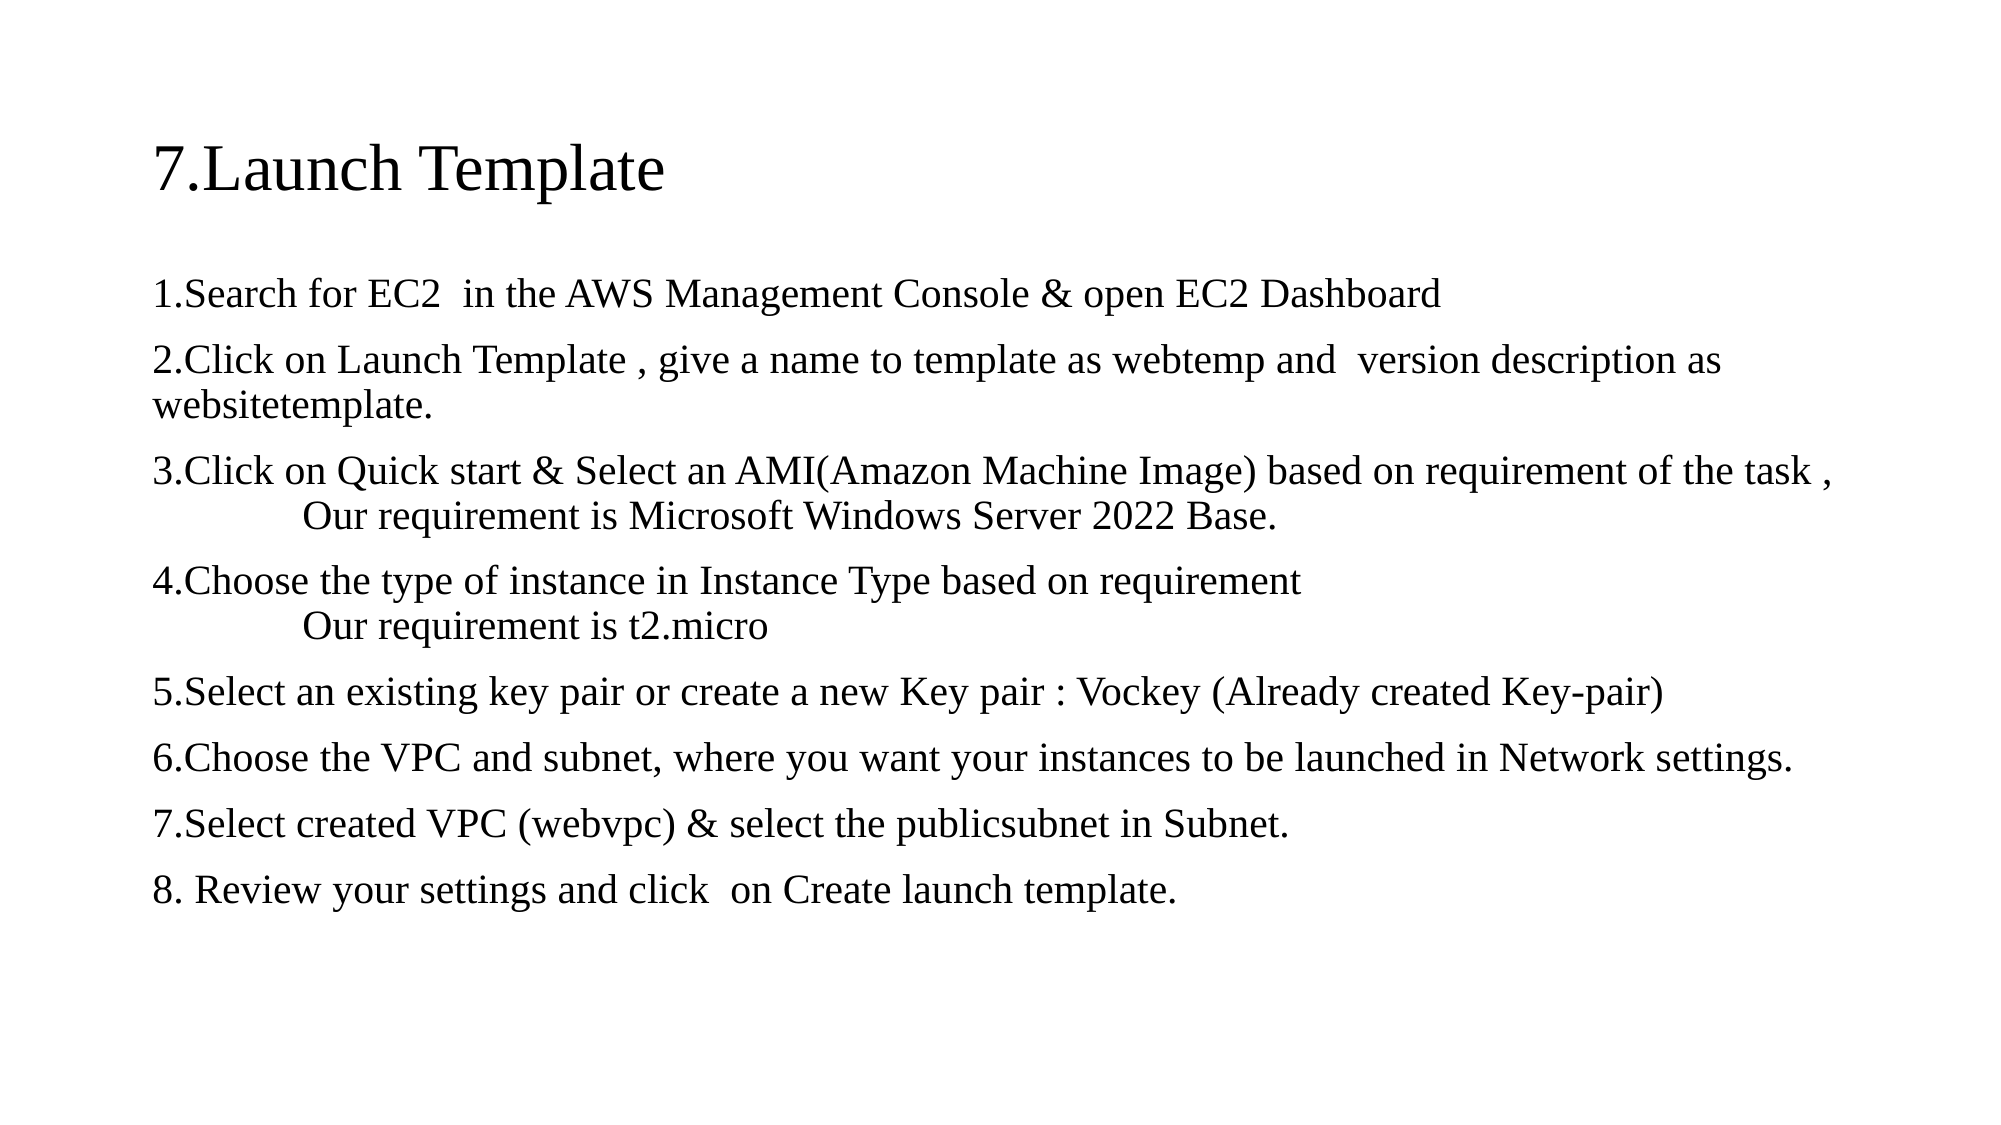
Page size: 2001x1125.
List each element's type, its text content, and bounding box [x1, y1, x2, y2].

list 1.Search for EC2 in the AWS Management Console & open EC2 Dashboard 2.Click on Launch Template , give a name to template as webtemp and version description as websitetemplate. 3.Click on Quick start & Select an AMI(Amazon Machine Image) based on requirement of the task , Our requirement is Microsoft Windows Server 2022 Base. 4.Choose the type of instance in Instance Type based on requirement Our requirement is t2.micro 5.Select an existing key pair or create a new Key pair : Vockey (Already created Key-pair) 6.Choose the VPC and subnet, where you want your instances to be launched in Network settings. 7.Select created VPC (webvpc) & select the publicsubnet in Subnet. 8. Review your settings and click on Create launch template. [137, 263, 1863, 978]
title 7.Launch Template [137, 59, 1863, 263]
